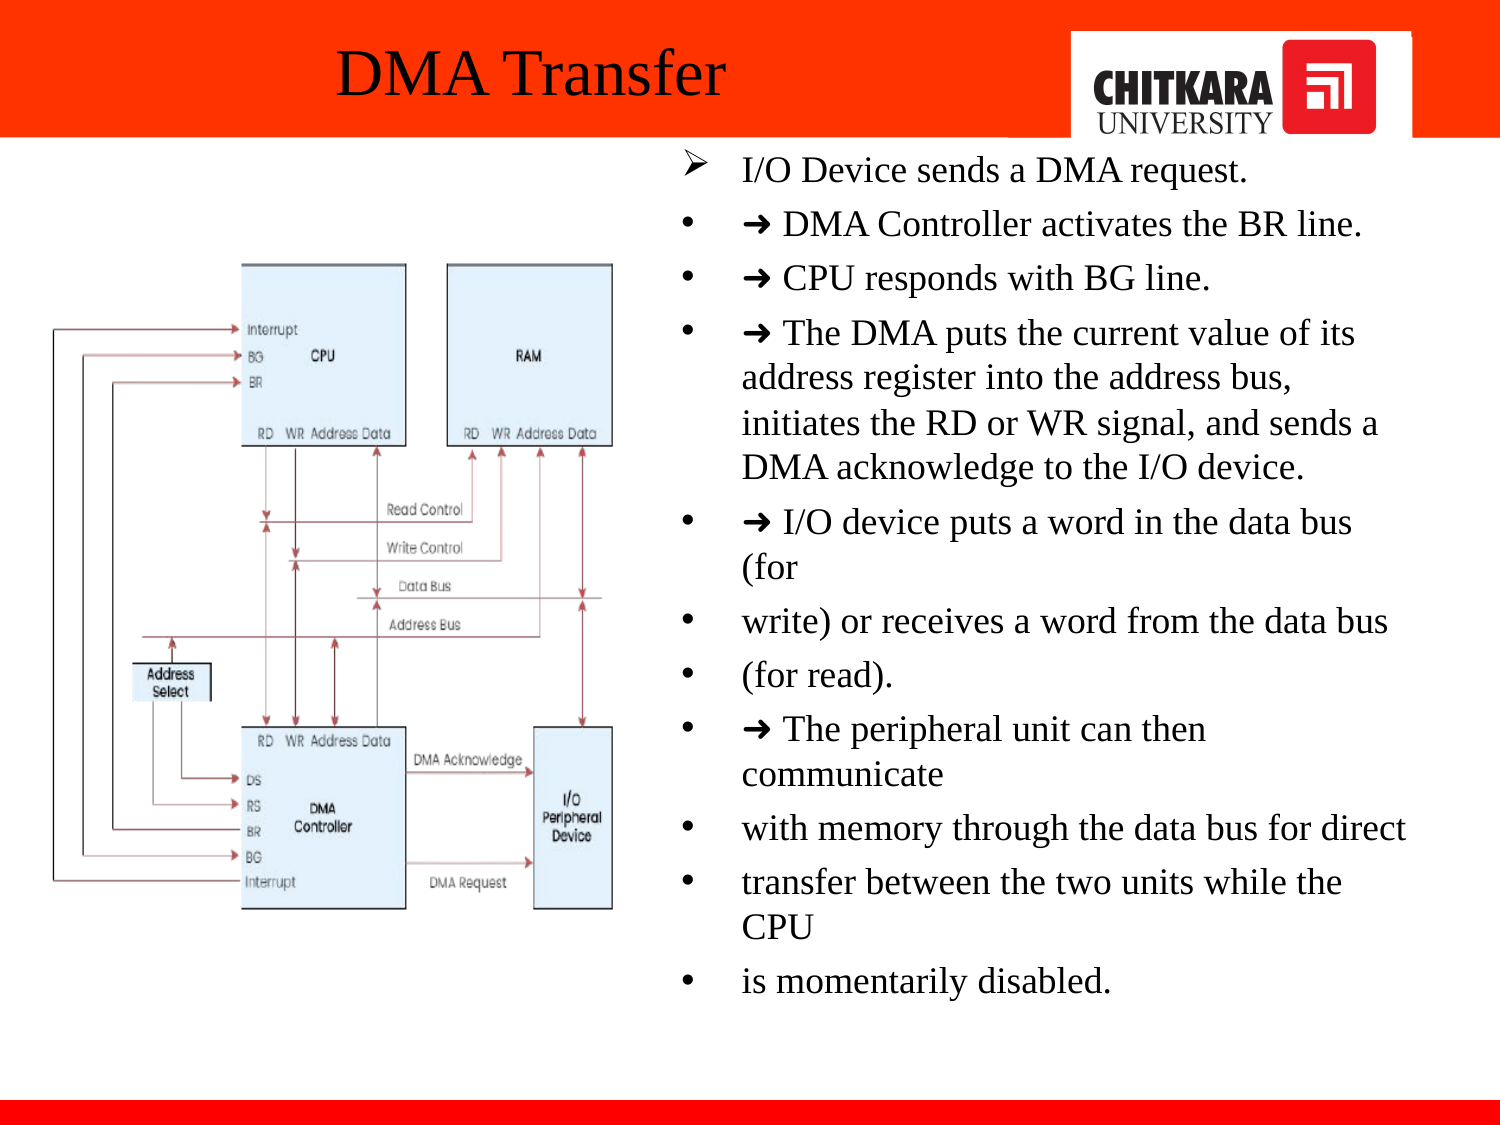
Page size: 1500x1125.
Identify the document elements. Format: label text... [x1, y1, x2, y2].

list I/O Device sends a DMA request. ➜ DMA Controller activates the BR line. ➜ CPU responds with BG line. ➜ The DMA puts the current value of its address register into the address bus, initiates the RD or WR signal, and sends a DMA acknowledge to the I/O device. ➜ I/O device puts a word in the data bus (for write) or receives a word from the data bus (for read). ➜ The peripheral unit can then communicate with memory through the data bus for direct transfer between the two units while the CPU is momentarily disabled. [651, 137, 1432, 720]
picture [14, 228, 652, 931]
title DMA Transfer [0, 0, 1063, 138]
picture [1074, 37, 1391, 137]
